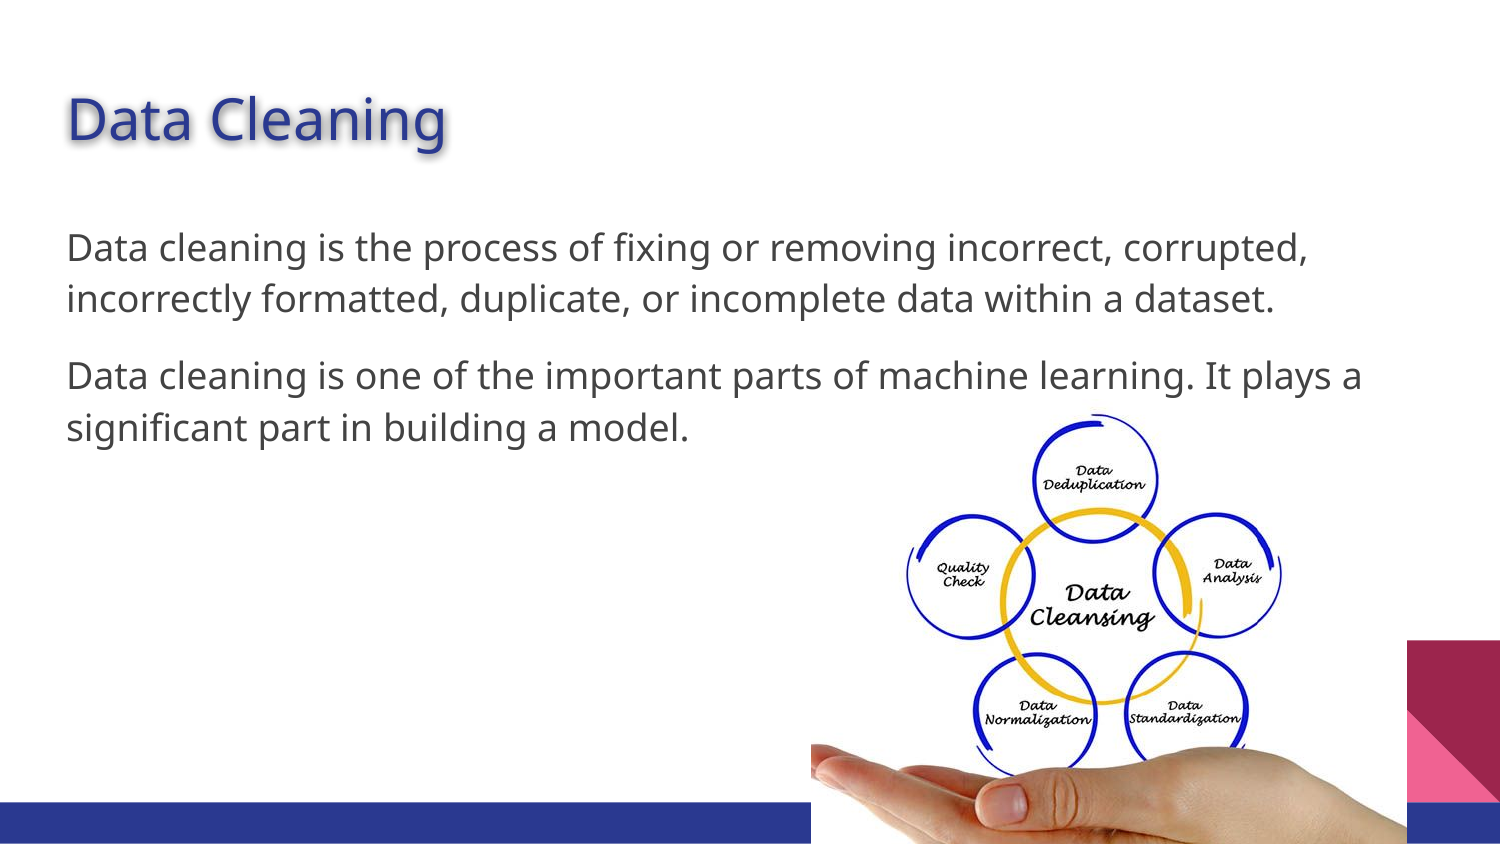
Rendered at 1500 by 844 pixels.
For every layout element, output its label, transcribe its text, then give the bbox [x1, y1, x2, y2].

picture [811, 398, 1408, 844]
list Data cleaning is the process of fixing or removing incorrect, corrupted, incorrectly formatted, duplicate, or incomplete data within a dataset. Data cleaning is one of the important parts of machine learning. It plays a significant part in building a model. [51, 201, 1449, 750]
title Data Cleaning [51, 67, 1449, 167]
